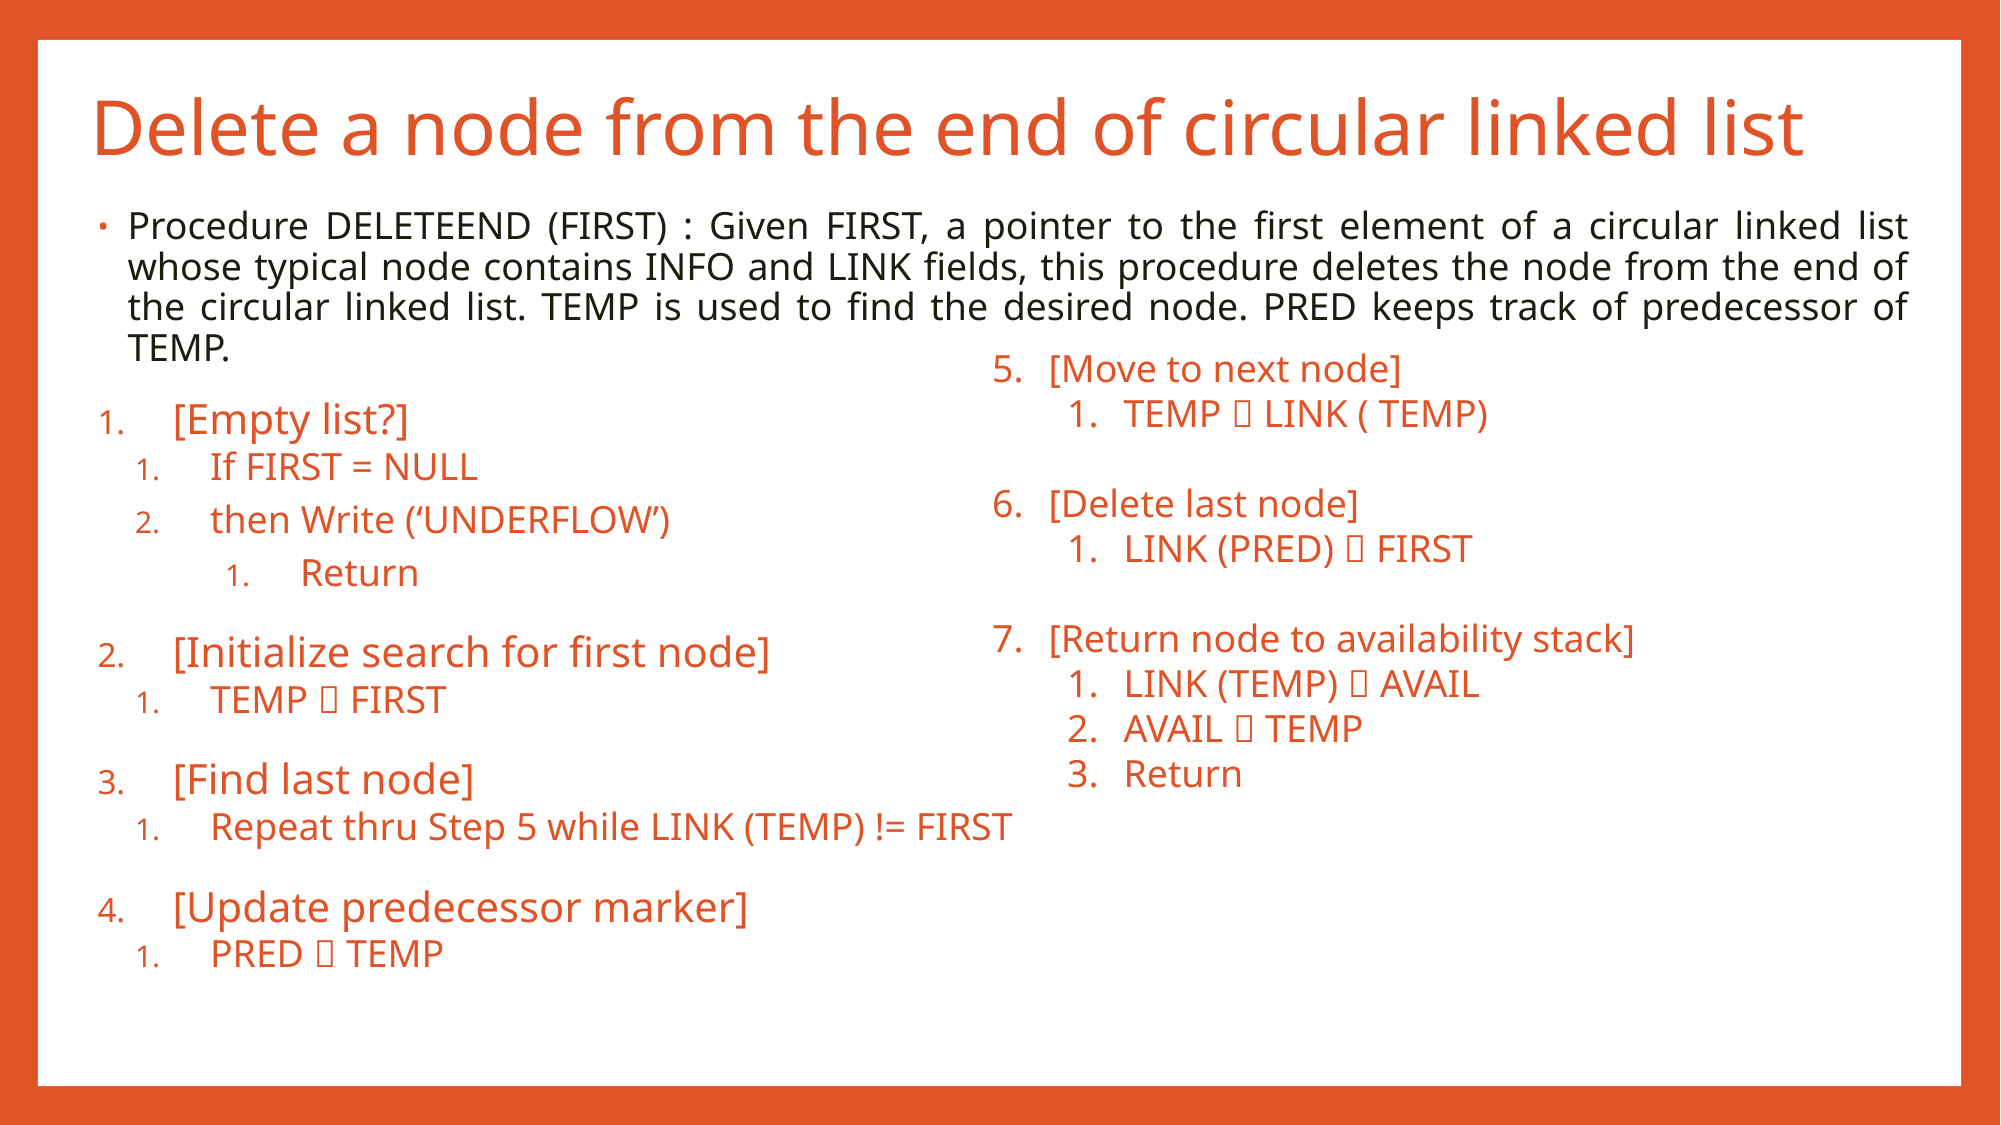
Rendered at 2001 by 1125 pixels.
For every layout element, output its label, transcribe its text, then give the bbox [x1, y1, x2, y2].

title Delete a node from the end of circular linked list [75, 75, 1925, 188]
list Procedure DELETEEND (FIRST) : Given FIRST, a pointer to the first element of a circular linked list whose typical node contains INFO and LINK fields, this procedure deletes the node from the end of the circular linked list. TEMP is used to find the desired node. PRED keeps track of predecessor of TEMP. [Empty list?] If FIRST = NULL then Write (‘UNDERFLOW’) Return [Initialize search for first node] TEMP  FIRST [Find last node] Repeat thru Step 5 while LINK (TEMP) != FIRST [Update predecessor marker] PRED  TEMP [75, 200, 1925, 1000]
text_box [Move to next node] TEMP  LINK ( TEMP) [Delete last node] LINK (PRED)  FIRST [Return node to availability stack] LINK (TEMP)  AVAIL AVAIL  TEMP Return [977, 337, 1928, 803]
